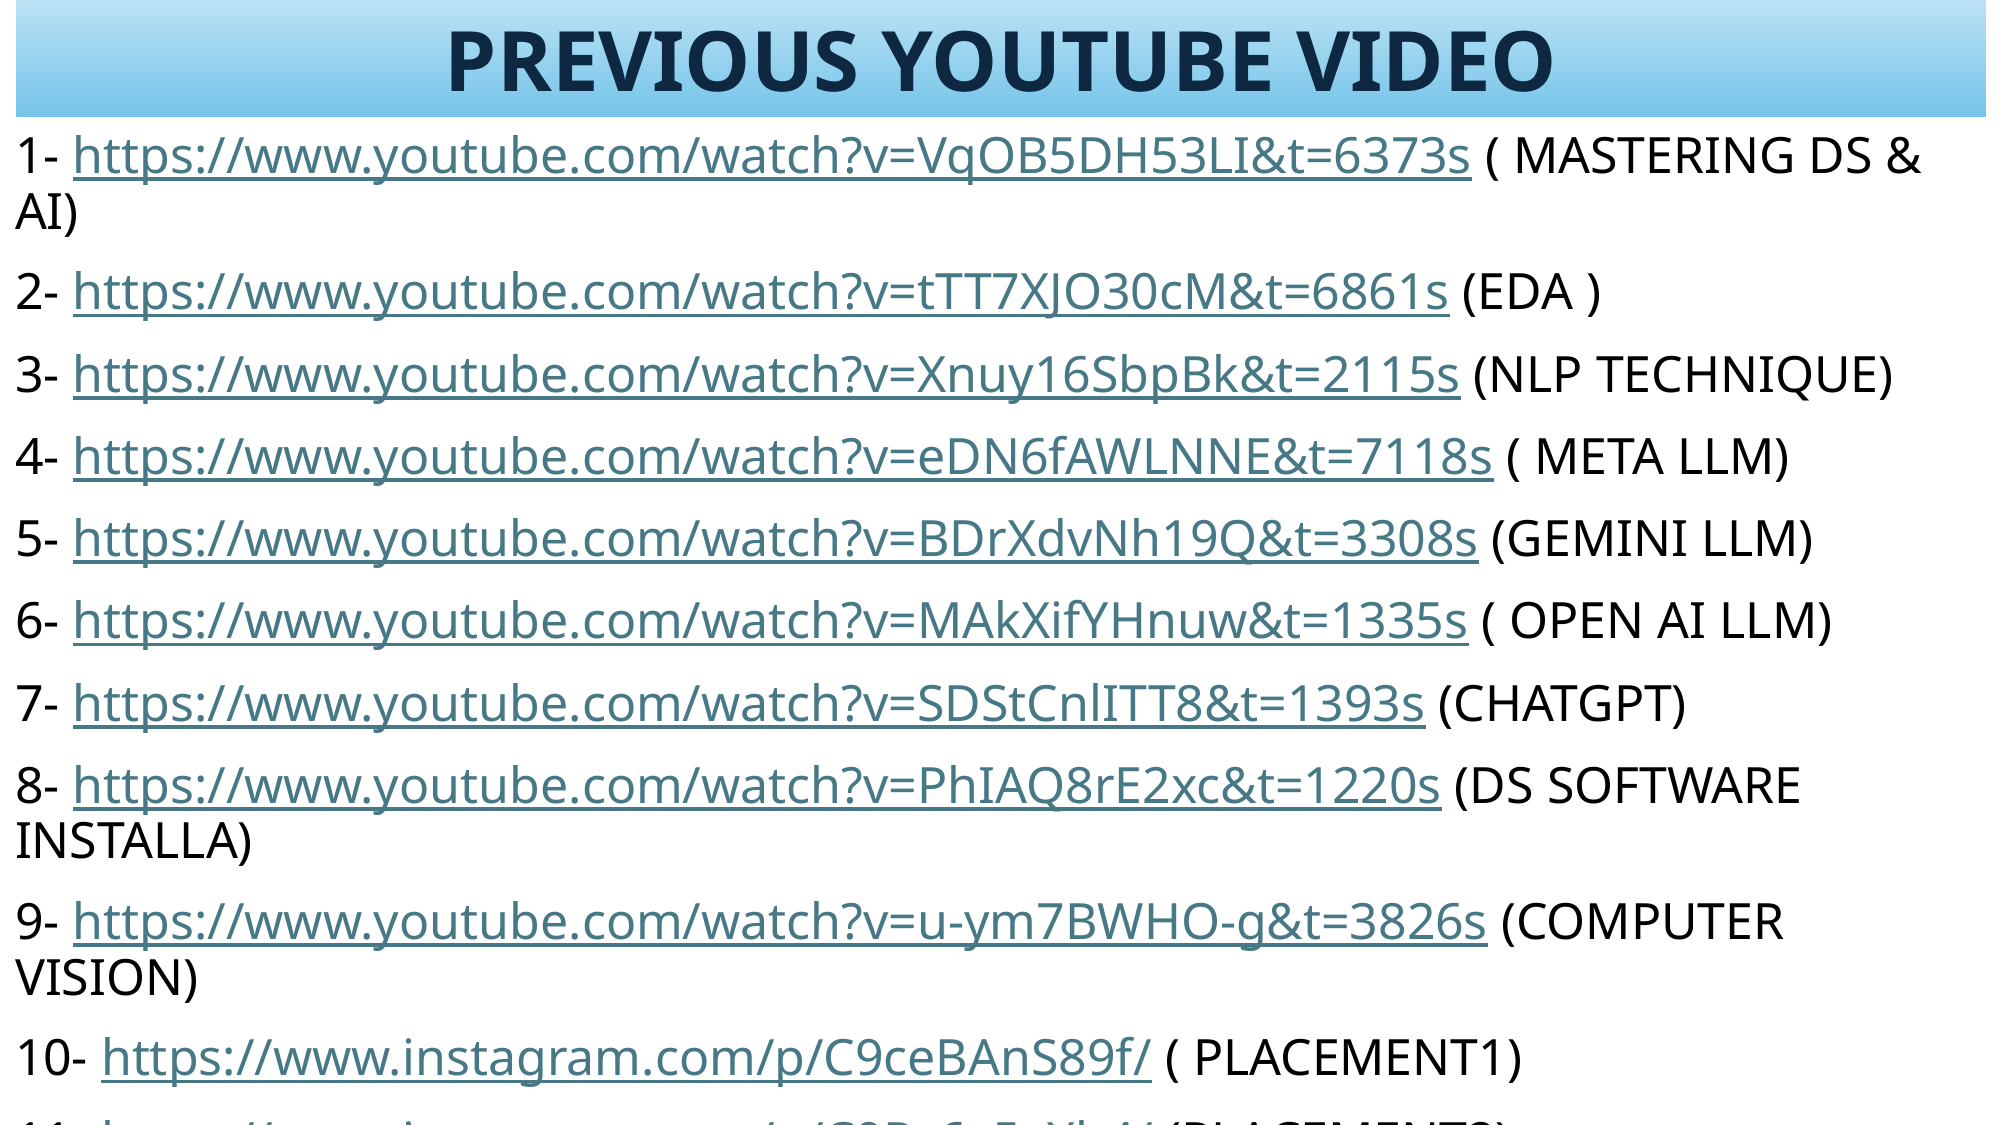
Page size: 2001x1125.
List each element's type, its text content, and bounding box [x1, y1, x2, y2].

subtitle 1- https://www.youtube.com/watch?v=VqOB5DH53LI&t=6373s ( MASTERING DS & AI) 2- https://www.youtube.com/watch?v=tTT7XJO30cM&t=6861s (EDA ) 3- https://www.youtube.com/watch?v=Xnuy16SbpBk&t=2115s (NLP TECHNIQUE) 4- https://www.youtube.com/watch?v=eDN6fAWLNNE&t=7118s ( META LLM) 5- https://www.youtube.com/watch?v=BDrXdvNh19Q&t=3308s (GEMINI LLM) 6- https://www.youtube.com/watch?v=MAkXifYHnuw&t=1335s ( OPEN AI LLM) 7- https://www.youtube.com/watch?v=SDStCnlITT8&t=1393s (CHATGPT) 8- https://www.youtube.com/watch?v=PhIAQ8rE2xc&t=1220s (DS SOFTWARE INSTALLA) 9- https://www.youtube.com/watch?v=u-ym7BWHO-g&t=3826s (COMPUTER VISION) 10- https://www.instagram.com/p/C9ceBAnS89f/ ( PLACEMENT1) 11- https://www.instagram.com/p/C9Rz6v5yXh4/ (PLACEMENT2) 12- https://www.instagram.com/nareshitech/ (PLACEMENT3) 13- https://www.instagram.com/reel/C7LgTtFgClO/ (PLACEMENT4) [0, 116, 1986, 1110]
title PREVIOUS YOUTUBE VIDEO [16, 0, 1986, 116]
